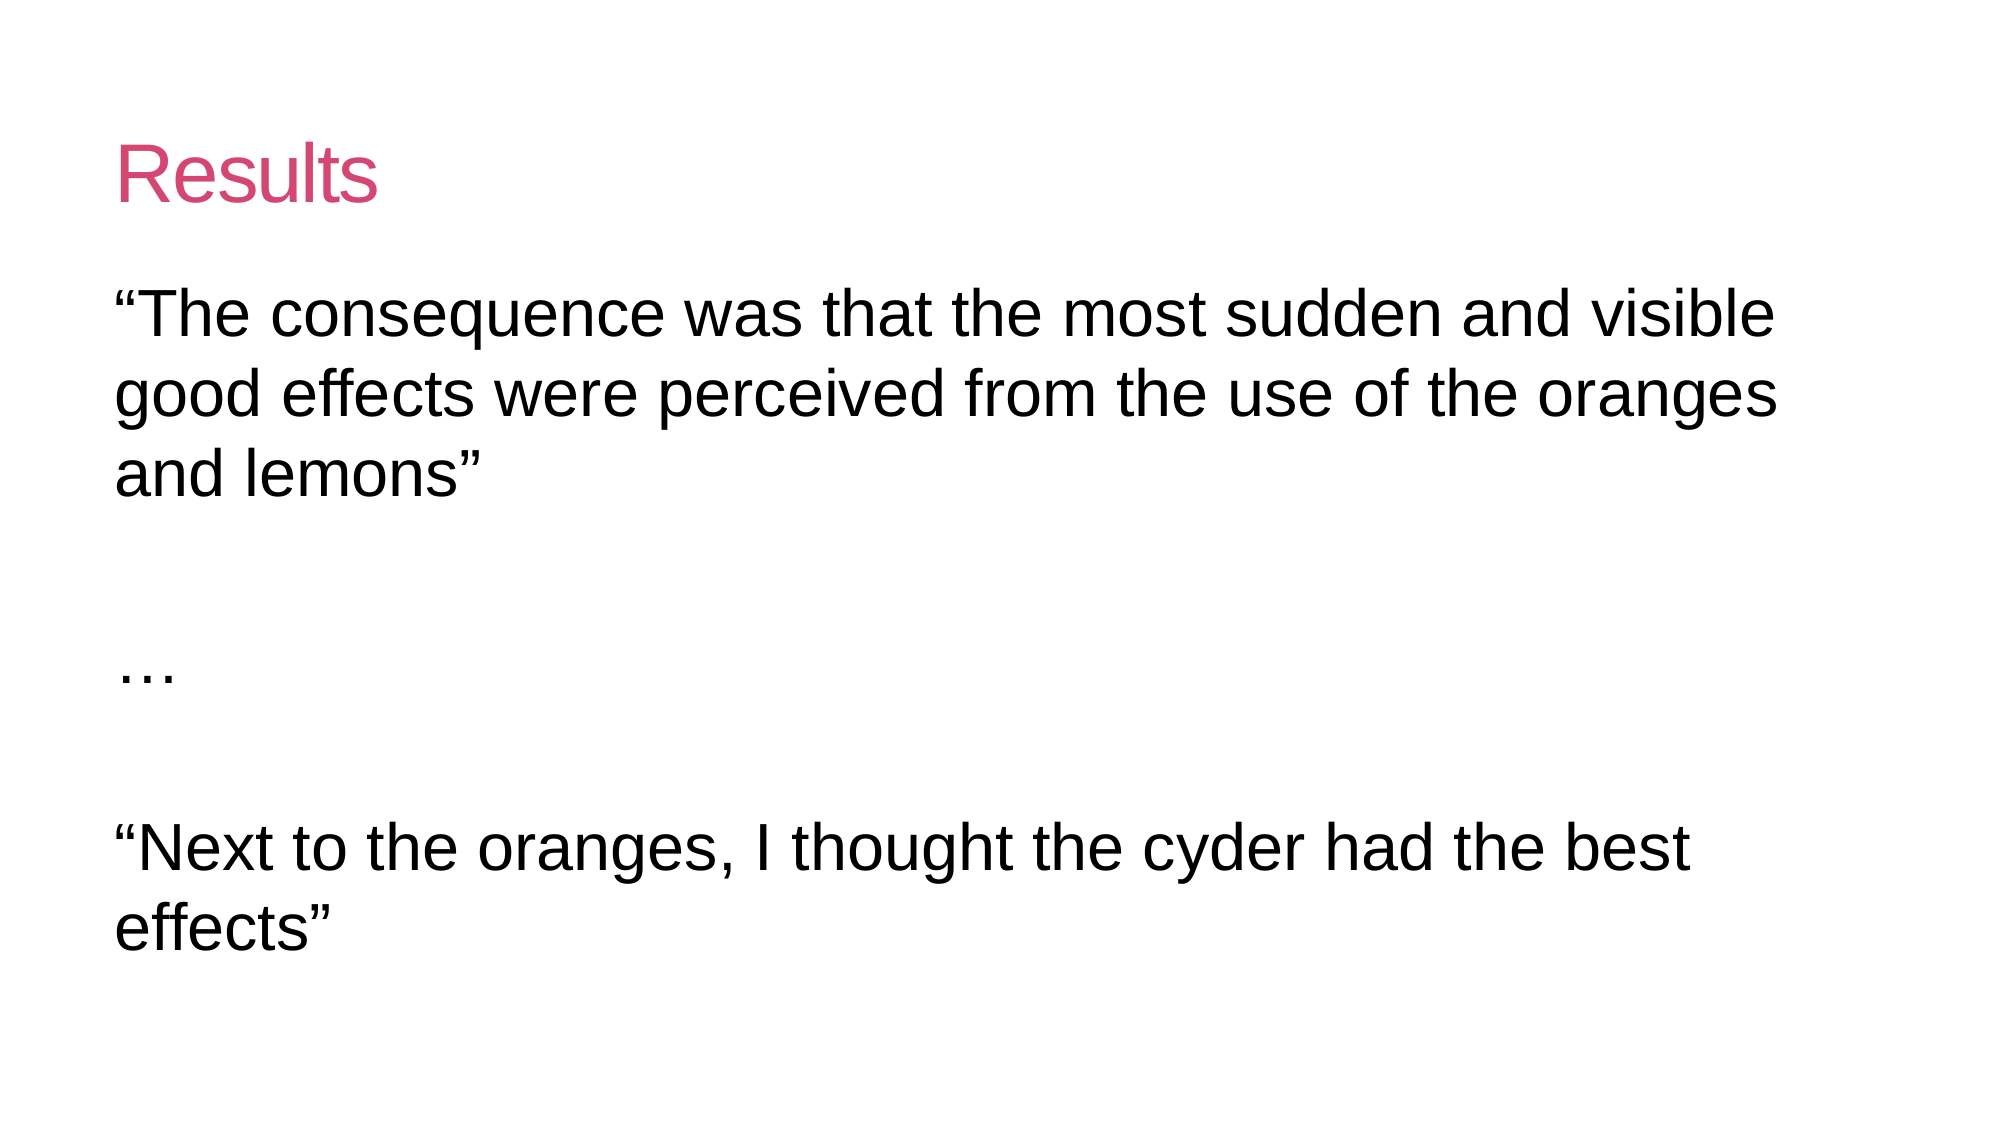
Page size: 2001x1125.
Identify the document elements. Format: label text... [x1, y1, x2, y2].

list “The consequence was that the most sudden and visible good effects were perceived from the use of the oranges and lemons” … “Next to the oranges, I thought the cyder had the best effects” [99, 262, 1900, 1063]
title Results [99, 87, 1900, 250]
